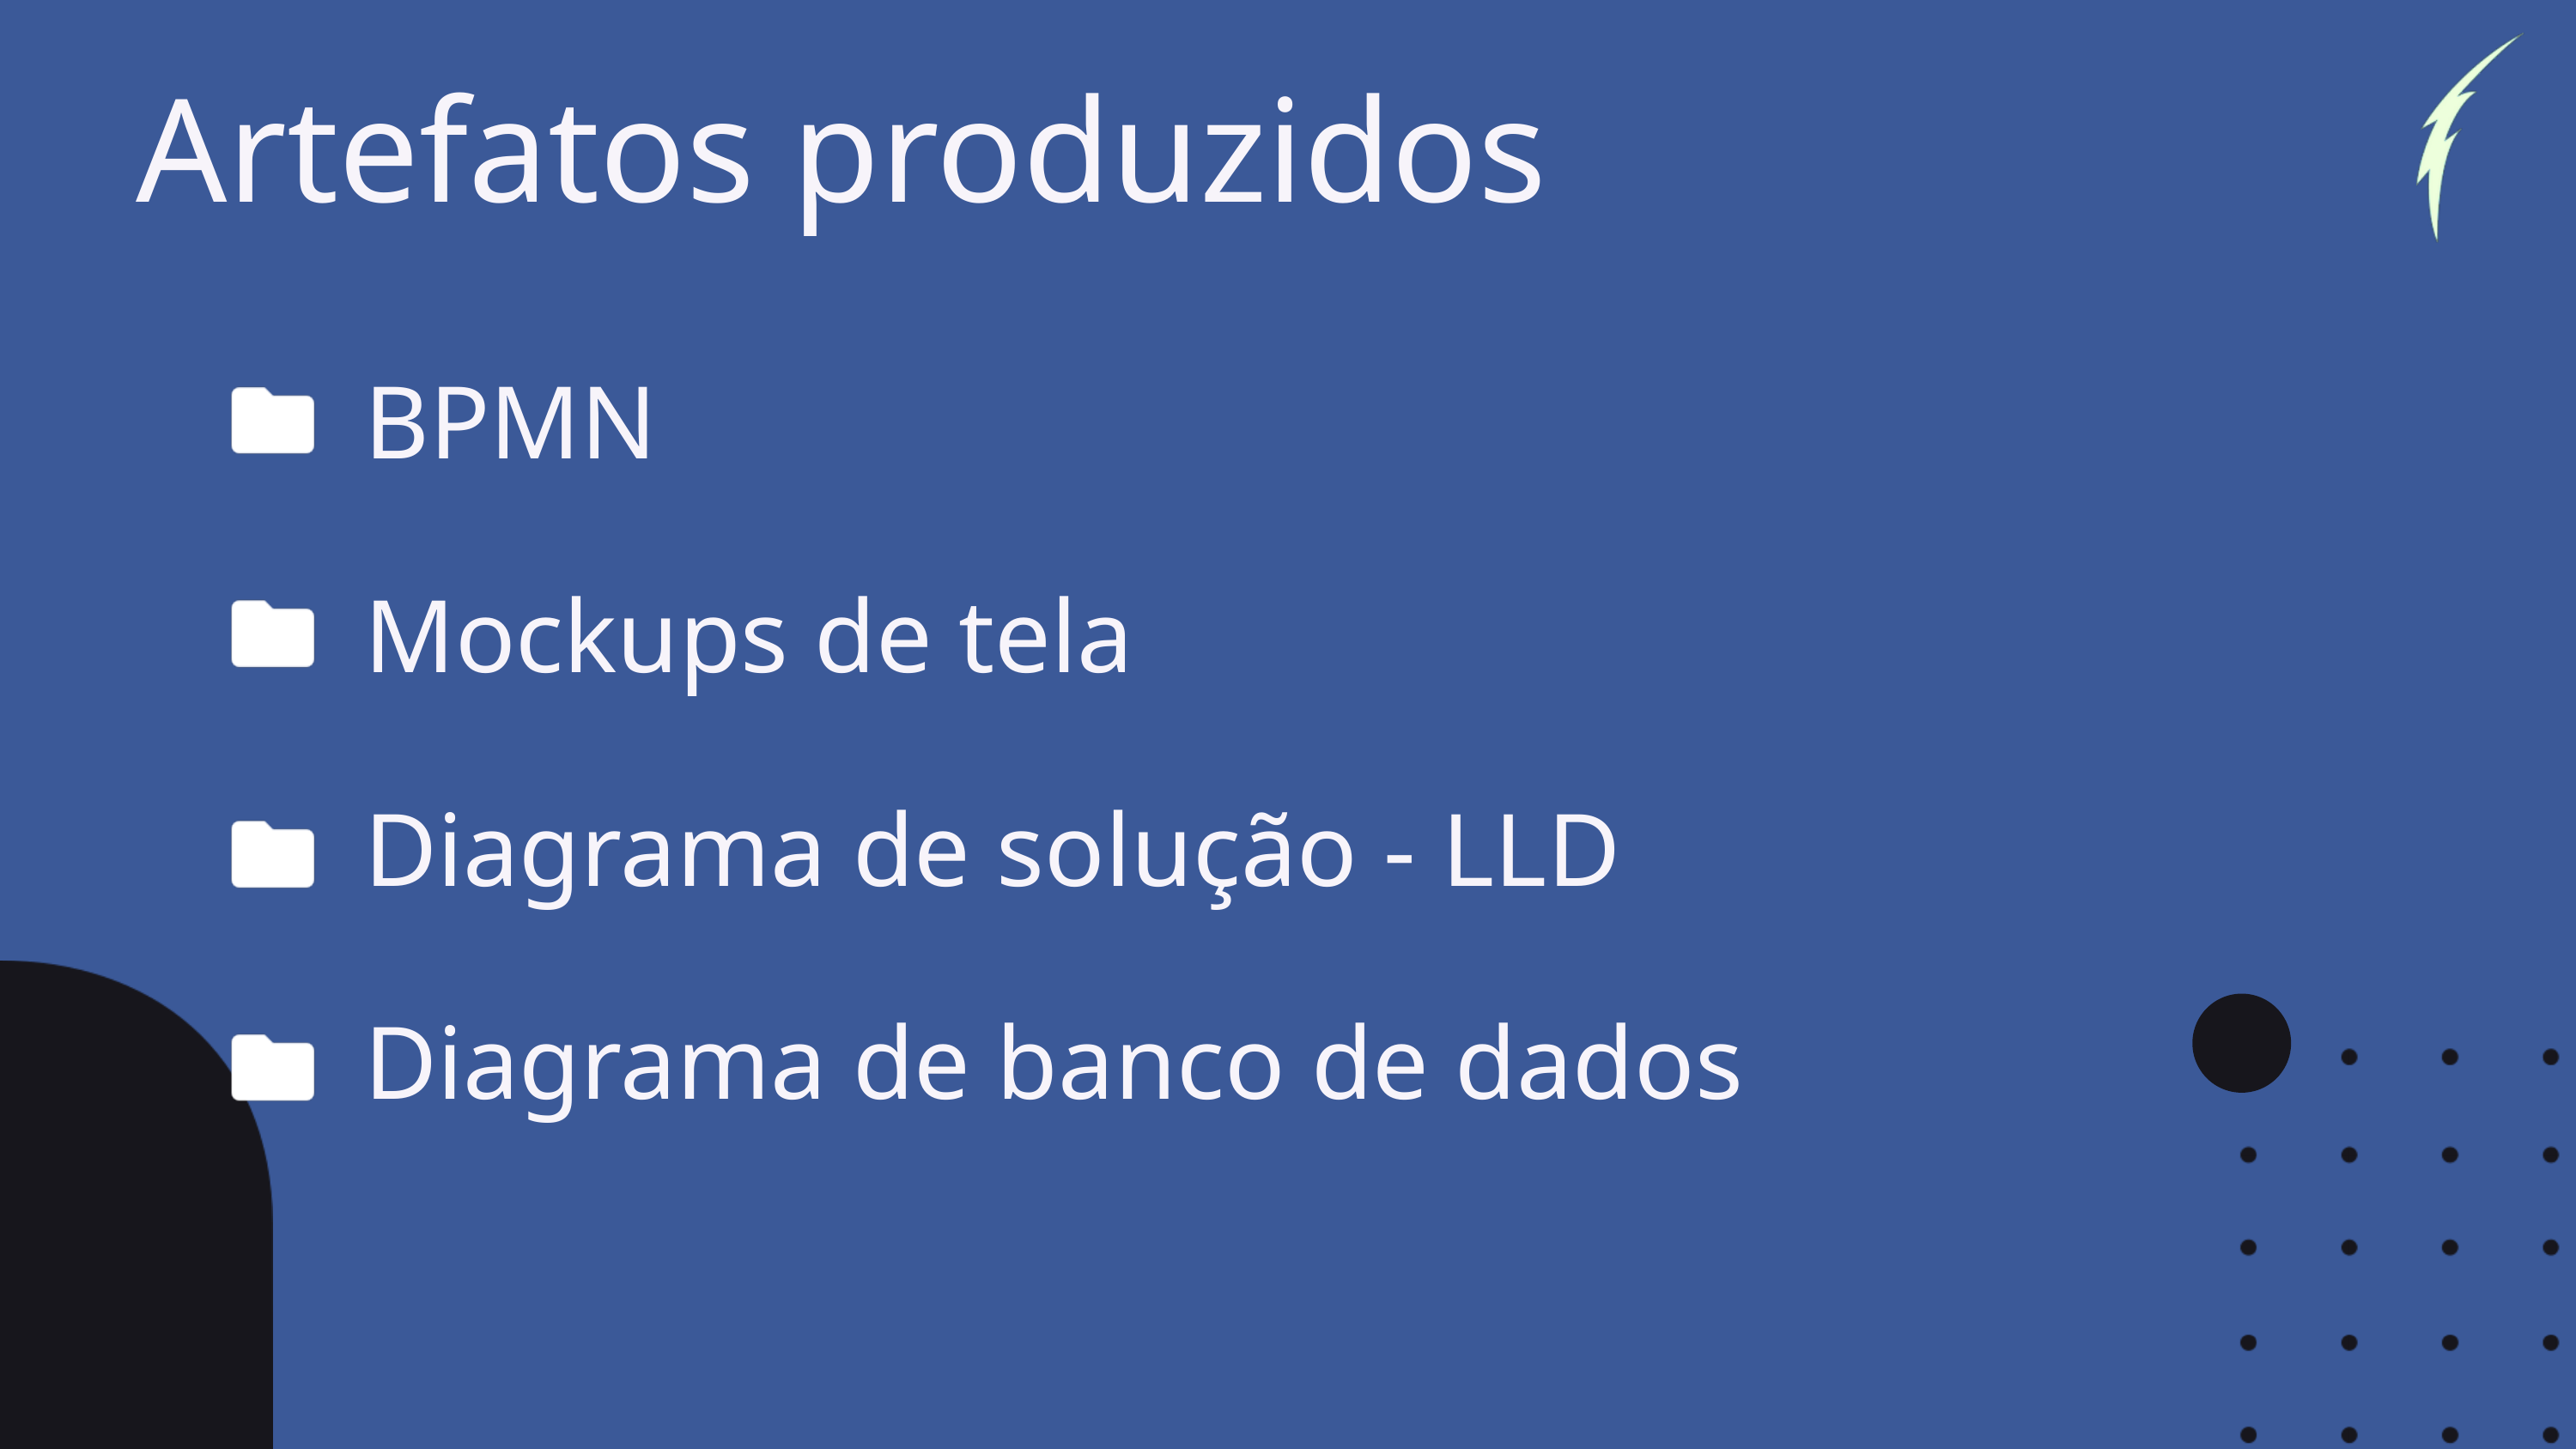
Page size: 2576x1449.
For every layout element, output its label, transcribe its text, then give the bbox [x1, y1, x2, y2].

picture [2233, 1042, 2576, 1449]
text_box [2192, 993, 2292, 1093]
text_box Mockups de tela [364, 572, 1177, 693]
text_box Diagrama de banco de dados [364, 998, 1819, 1119]
picture [222, 584, 323, 684]
text_box Artefatos produzidos [136, 58, 1613, 231]
picture [2415, 33, 2525, 245]
picture [222, 370, 323, 470]
picture [222, 804, 323, 905]
text_box Diagrama de solução - LLD [364, 785, 1711, 906]
picture [0, 961, 323, 1449]
text_box BPMN [364, 359, 676, 480]
